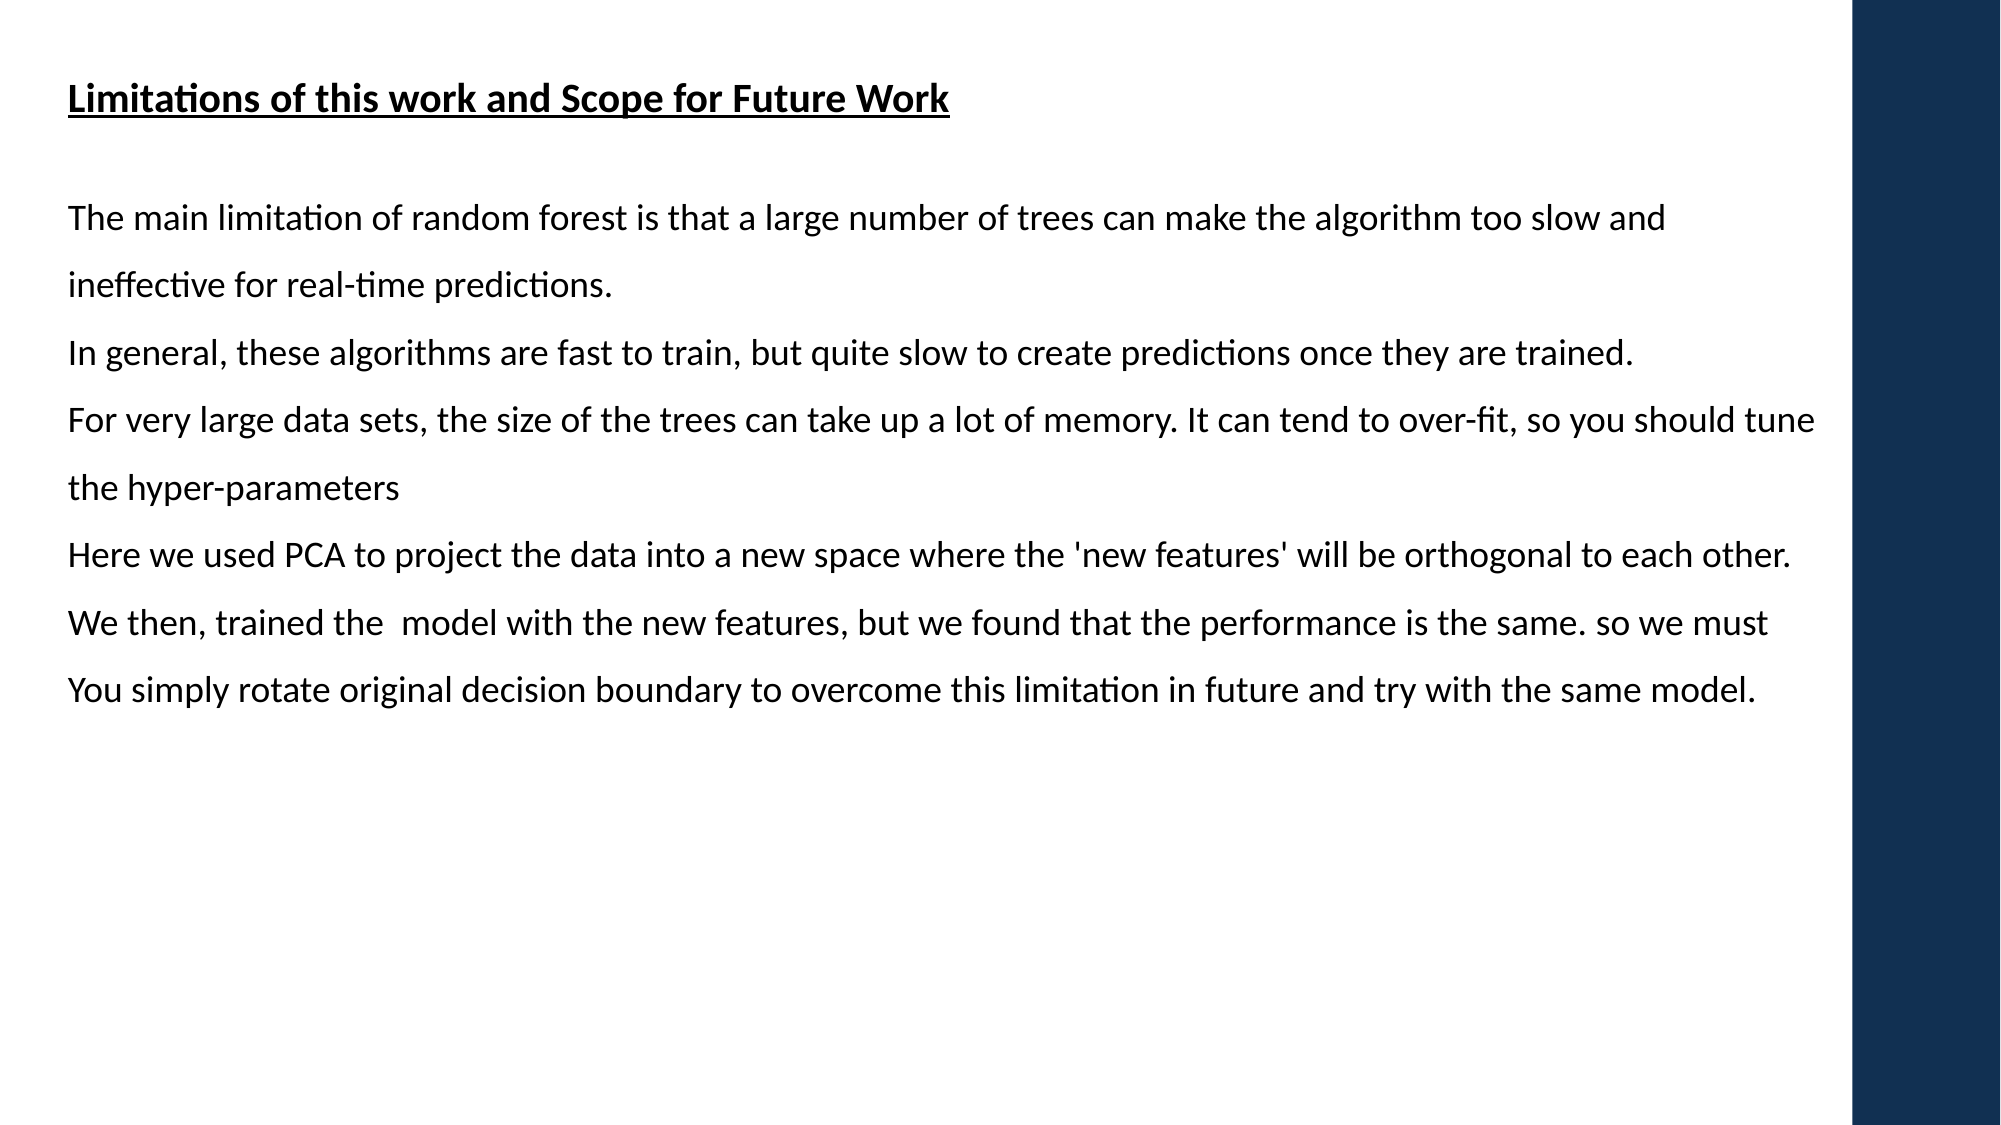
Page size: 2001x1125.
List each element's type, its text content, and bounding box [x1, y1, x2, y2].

text_box Limitations of this work and Scope for Future Work The main limitation of random forest is that a large number of trees can make the algorithm too slow and ineffective for real-time predictions. In general, these algorithms are fast to train, but quite slow to create predictions once they are trained. For very large data sets, the size of the trees can take up a lot of memory. It can tend to over-fit, so you should tune the hyper-parameters Here we used PCA to project the data into a new space where the 'new features' will be orthogonal to each other. We then, trained the model with the new features, but we found that the performance is the same. so we must You simply rotate original decision boundary to overcome this limitation in future and try with the same model. [53, 62, 1836, 718]
